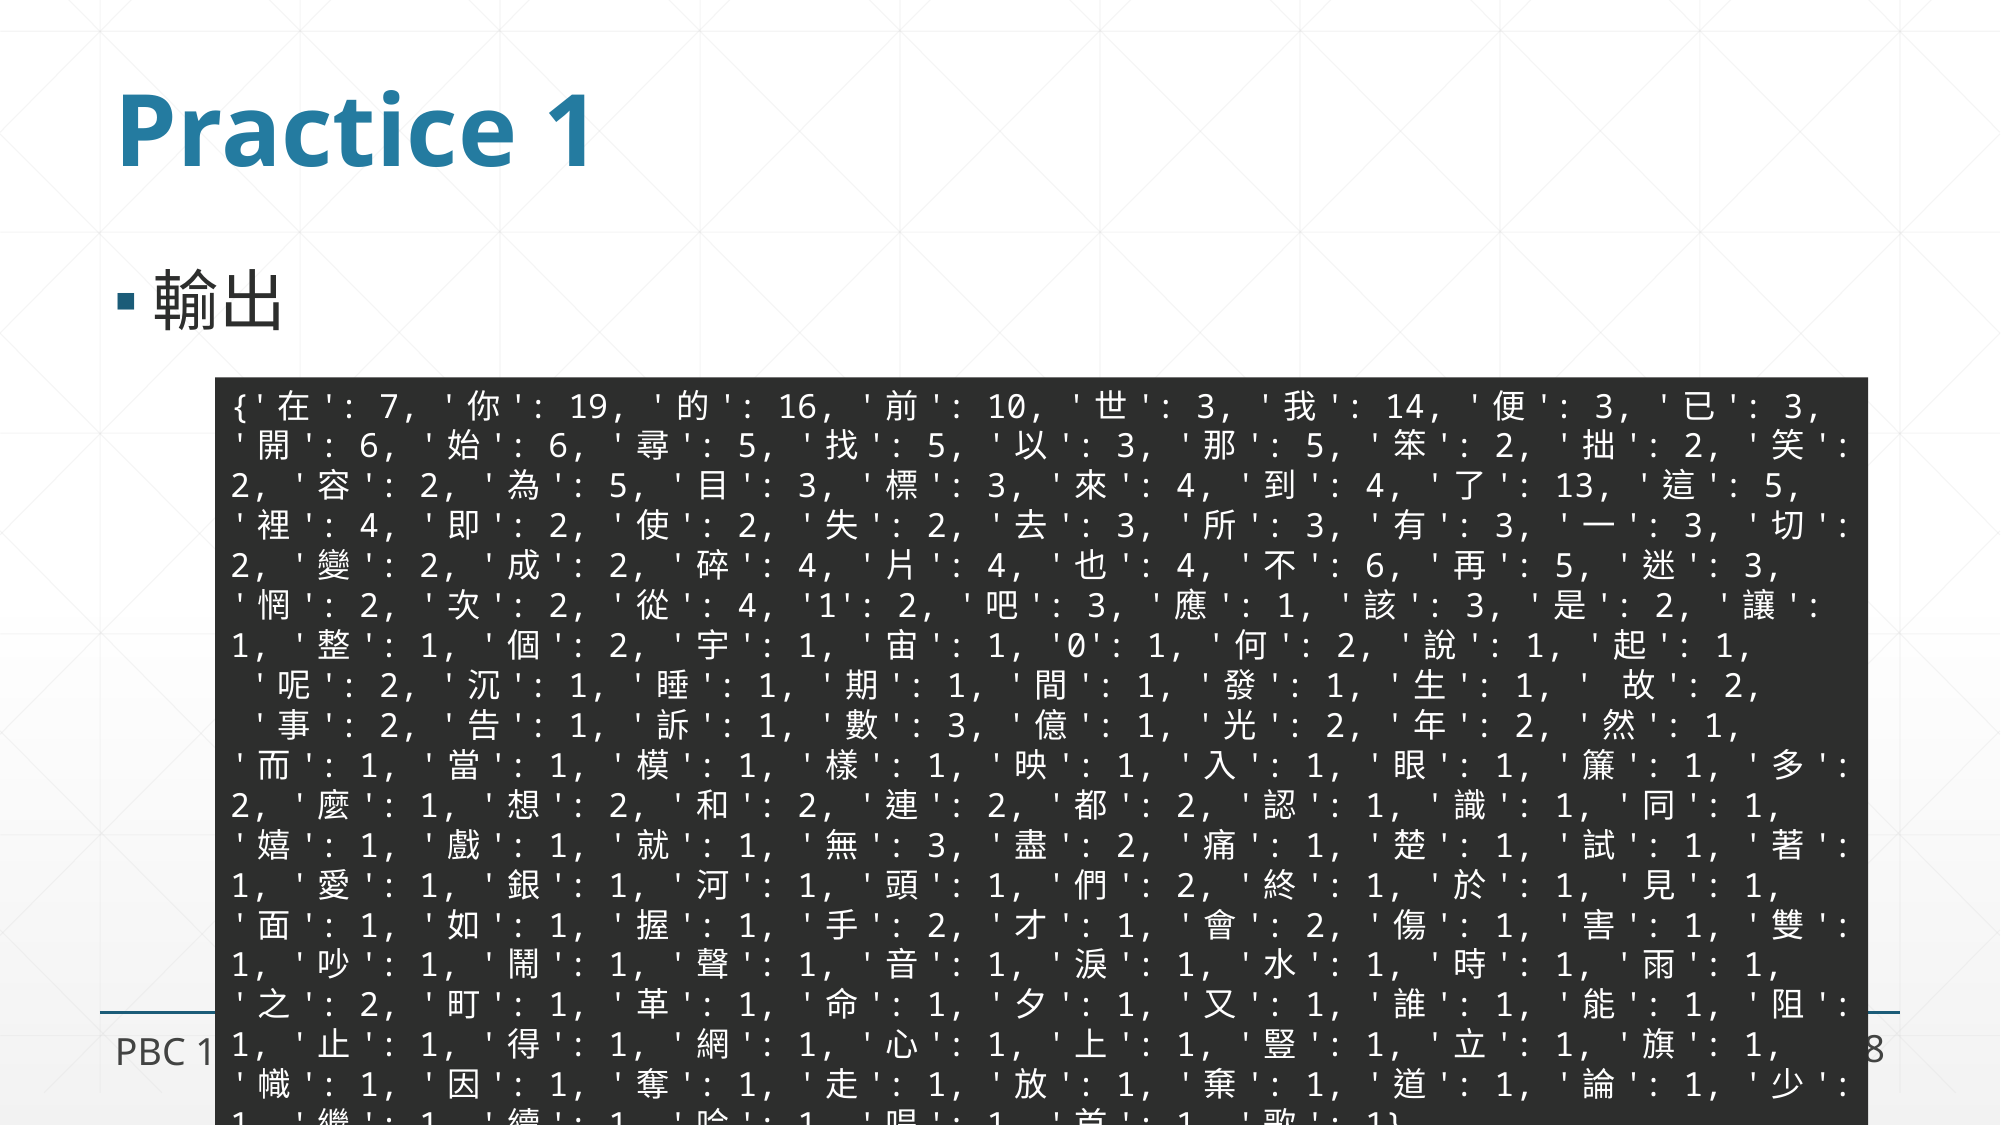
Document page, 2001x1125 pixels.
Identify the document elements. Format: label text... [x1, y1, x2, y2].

text_box {'在': 7, '你': 19, '的': 16, '前': 10, '世': 3, '我': 14, '便': 3, '已': 3, '開': 6, '始': 6, '尋': 5, '找': 5, '以': 3, '那': 5, '笨': 2, '拙': 2, '笑': 2, '容': 2, '為': 5, '目': 3, '標': 3, '來': 4, '到': 4, '了': 13, '這': 5, '裡': 4, '即': 2, '使': 2, '失': 2, '去': 3, '所': 3, '有': 3, '一': 3, '切': 2, '變': 2, '成': 2, '碎': 4, '片': 4, '也': 4, '不': 6, '再': 5, '迷': 3, '惘': 2, '次': 2, '從': 4, '1': 2, '吧': 3, '應': 1, '該': 3, '是': 2, '讓': 1, '整': 1, '個': 2, '宇': 1, '宙': 1, '0': 1, '何': 2, '說': 1, '起': 1, '呢': 2, '沉': 1, '睡': 1, '期': 1, '間': 1, '發': 1, '生': 1, ' 故': 2, '事': 2, '告': 1, '訴': 1, '數': 3, '億': 1, '光': 2, '年': 2, '然': 1, '而': 1, '當': 1, '模': 1, '樣': 1, '映': 1, '入': 1, '眼': 1, '簾': 1, '多': 2, '麼': 1, '想': 2, '和': 2, '連': 2, '都': 2, '認': 1, '識': 1, '同': 1, '嬉': 1, '戲': 1, '就': 1, '無': 3, '盡': 2, '痛': 1, '楚': 1, '試': 1, '著': 1, '愛': 1, '銀': 1, '河': 1, '頭': 1, '們': 2, '終': 1, '於': 1, '見': 1, '面': 1, '如': 1, '握': 1, '手': 2, '才': 1, '會': 2, '傷': 1, '害': 1, '雙': 1, '吵': 1, '鬧': 1, '聲': 1, '音': 1, '淚': 1, '水': 1, '時': 1, '雨': 1, '之': 2, '町': 1, '革': 1, '命': 1, '夕': 1, '又': 1, '誰': 1, '能': 1, '阻': 1, '止': 1, '得': 1, '網': 1, '心': 1, '上': 1, '豎': 1, '立': 1, '旗': 1, '幟': 1, '因': 1, '奪': 1, '走': 1, '放': 1, '棄': 1, '道': 1, '論': 1, '少': 1, '繼': 1, '續': 1, '吟': 1, '唱': 1, '首': 1, '歌': 1} [215, 377, 1869, 1125]
footer PBC 107-2 TA Lab 8 [99, 1031, 215, 1069]
list 輸出 [99, 251, 1900, 990]
slide_number 18 [1869, 1031, 1901, 1069]
title Practice 1 [99, 33, 1900, 196]
